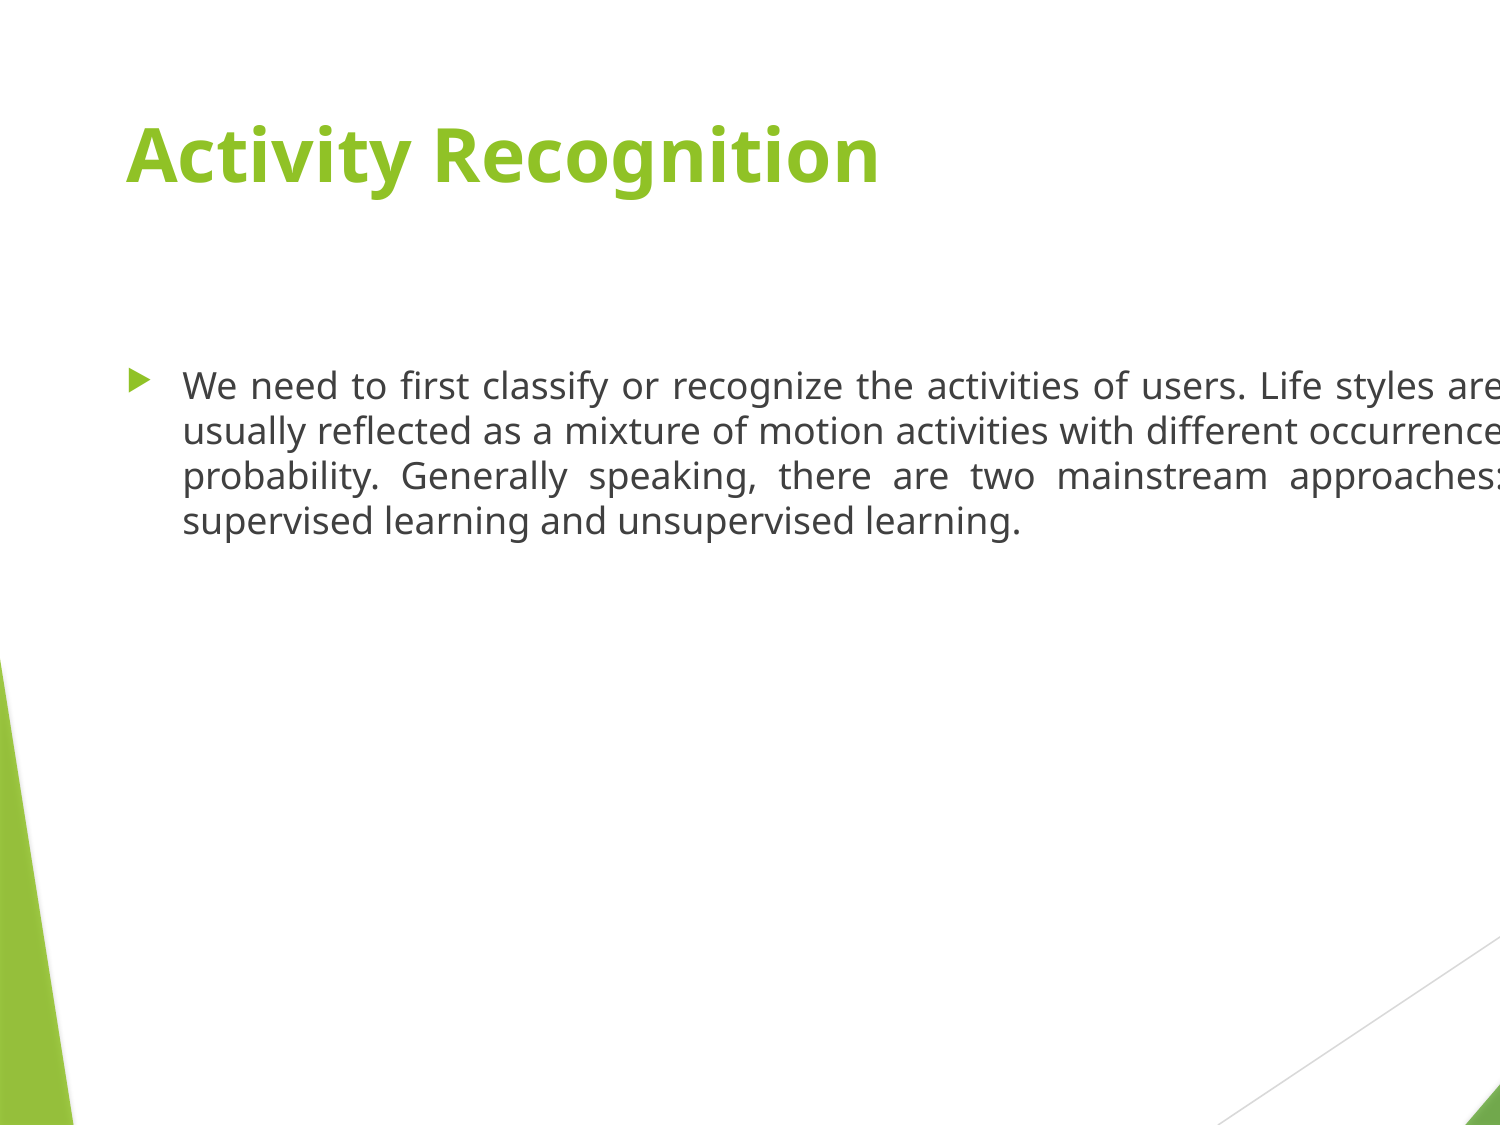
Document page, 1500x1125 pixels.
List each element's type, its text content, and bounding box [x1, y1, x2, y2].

list We need to first classify or recognize the activities of users. Life styles are usually reflected as a mixture of motion activities with different occurrence probability. Generally speaking, there are two mainstream approaches: supervised learning and unsupervised learning. [111, 354, 1500, 992]
title Activity Recognition [111, 99, 1500, 317]
